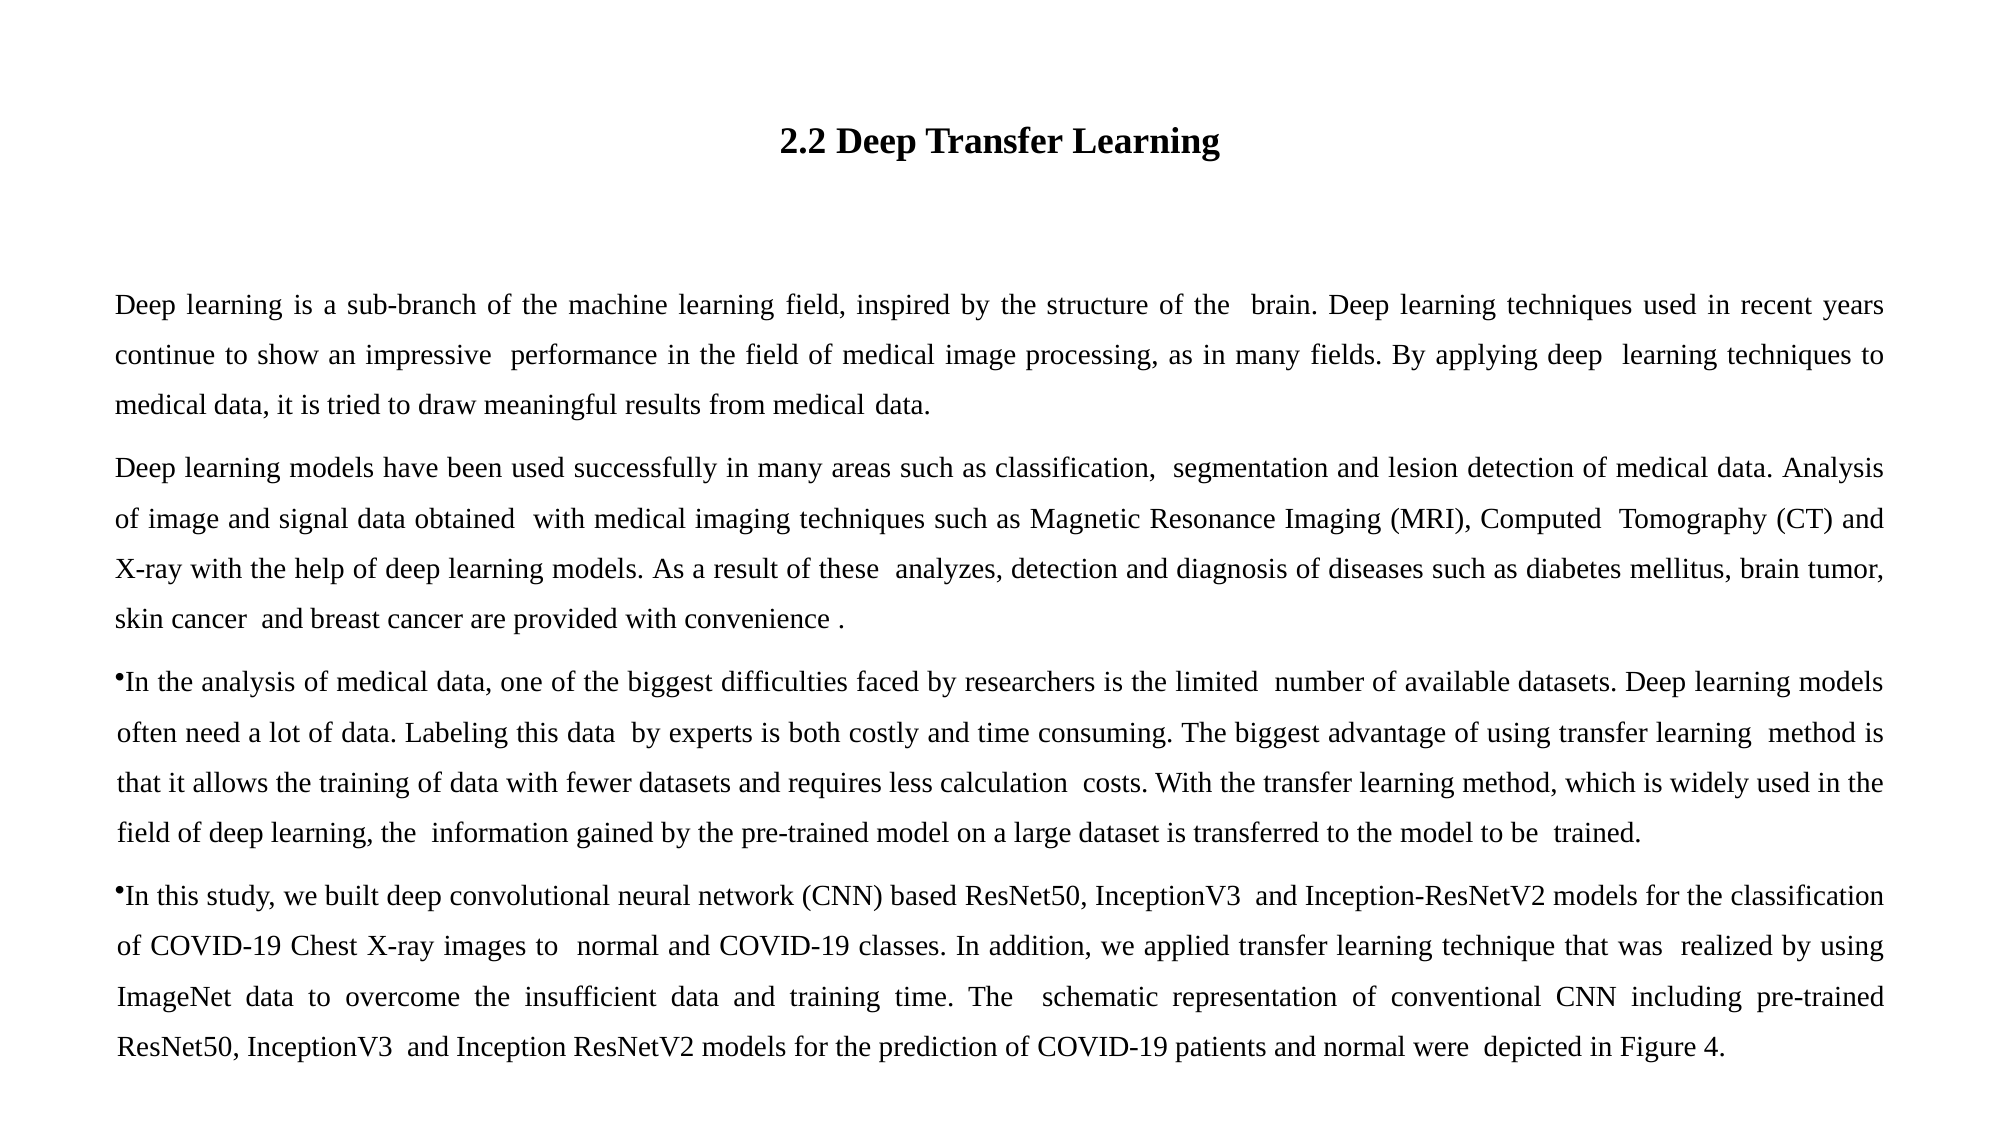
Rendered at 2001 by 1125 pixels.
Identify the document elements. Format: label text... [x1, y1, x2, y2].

list Deep learning is a sub-branch of the machine learning field, inspired by the structure of the brain. Deep learning techniques used in recent years continue to show an impressive performance in the field of medical image processing, as in many fields. By applying deep learning techniques to medical data, it is tried to draw meaningful results from medical data. Deep learning models have been used successfully in many areas such as classification, segmentation and lesion detection of medical data. Analysis of image and signal data obtained with medical imaging techniques such as Magnetic Resonance Imaging (MRI), Computed Tomography (CT) and X-ray with the help of deep learning models. As a result of these analyzes, detection and diagnosis of diseases such as diabetes mellitus, brain tumor, skin cancer and breast cancer are provided with convenience . In the analysis of medical data, one of the biggest difficulties faced by researchers is the limited number of available datasets. Deep learning models often need a lot of data. Labeling this data by experts is both costly and time consuming. The biggest advantage of using transfer learning method is that it allows the training of data with fewer datasets and requires less calculation costs. With the transfer learning method, which is widely used in the field of deep learning, the information gained by the pre-trained model on a large dataset is transferred to the model to be trained. In this study, we built deep convolutional neural network (CNN) based ResNet50, InceptionV3 and Inception-ResNetV2 models for the classification of COVID-19 Chest X-ray images to normal and COVID-19 classes. In addition, we applied transfer learning technique that was realized by using ImageNet data to overcome the insufficient data and training time. The schematic representation of conventional CNN including pre-trained ResNet50, InceptionV3 and Inception ResNetV2 models for the prediction of COVID-19 patients and normal were depicted in Figure 4. [99, 262, 1901, 1006]
title 2.2 Deep Transfer Learning [99, 44, 1901, 233]
